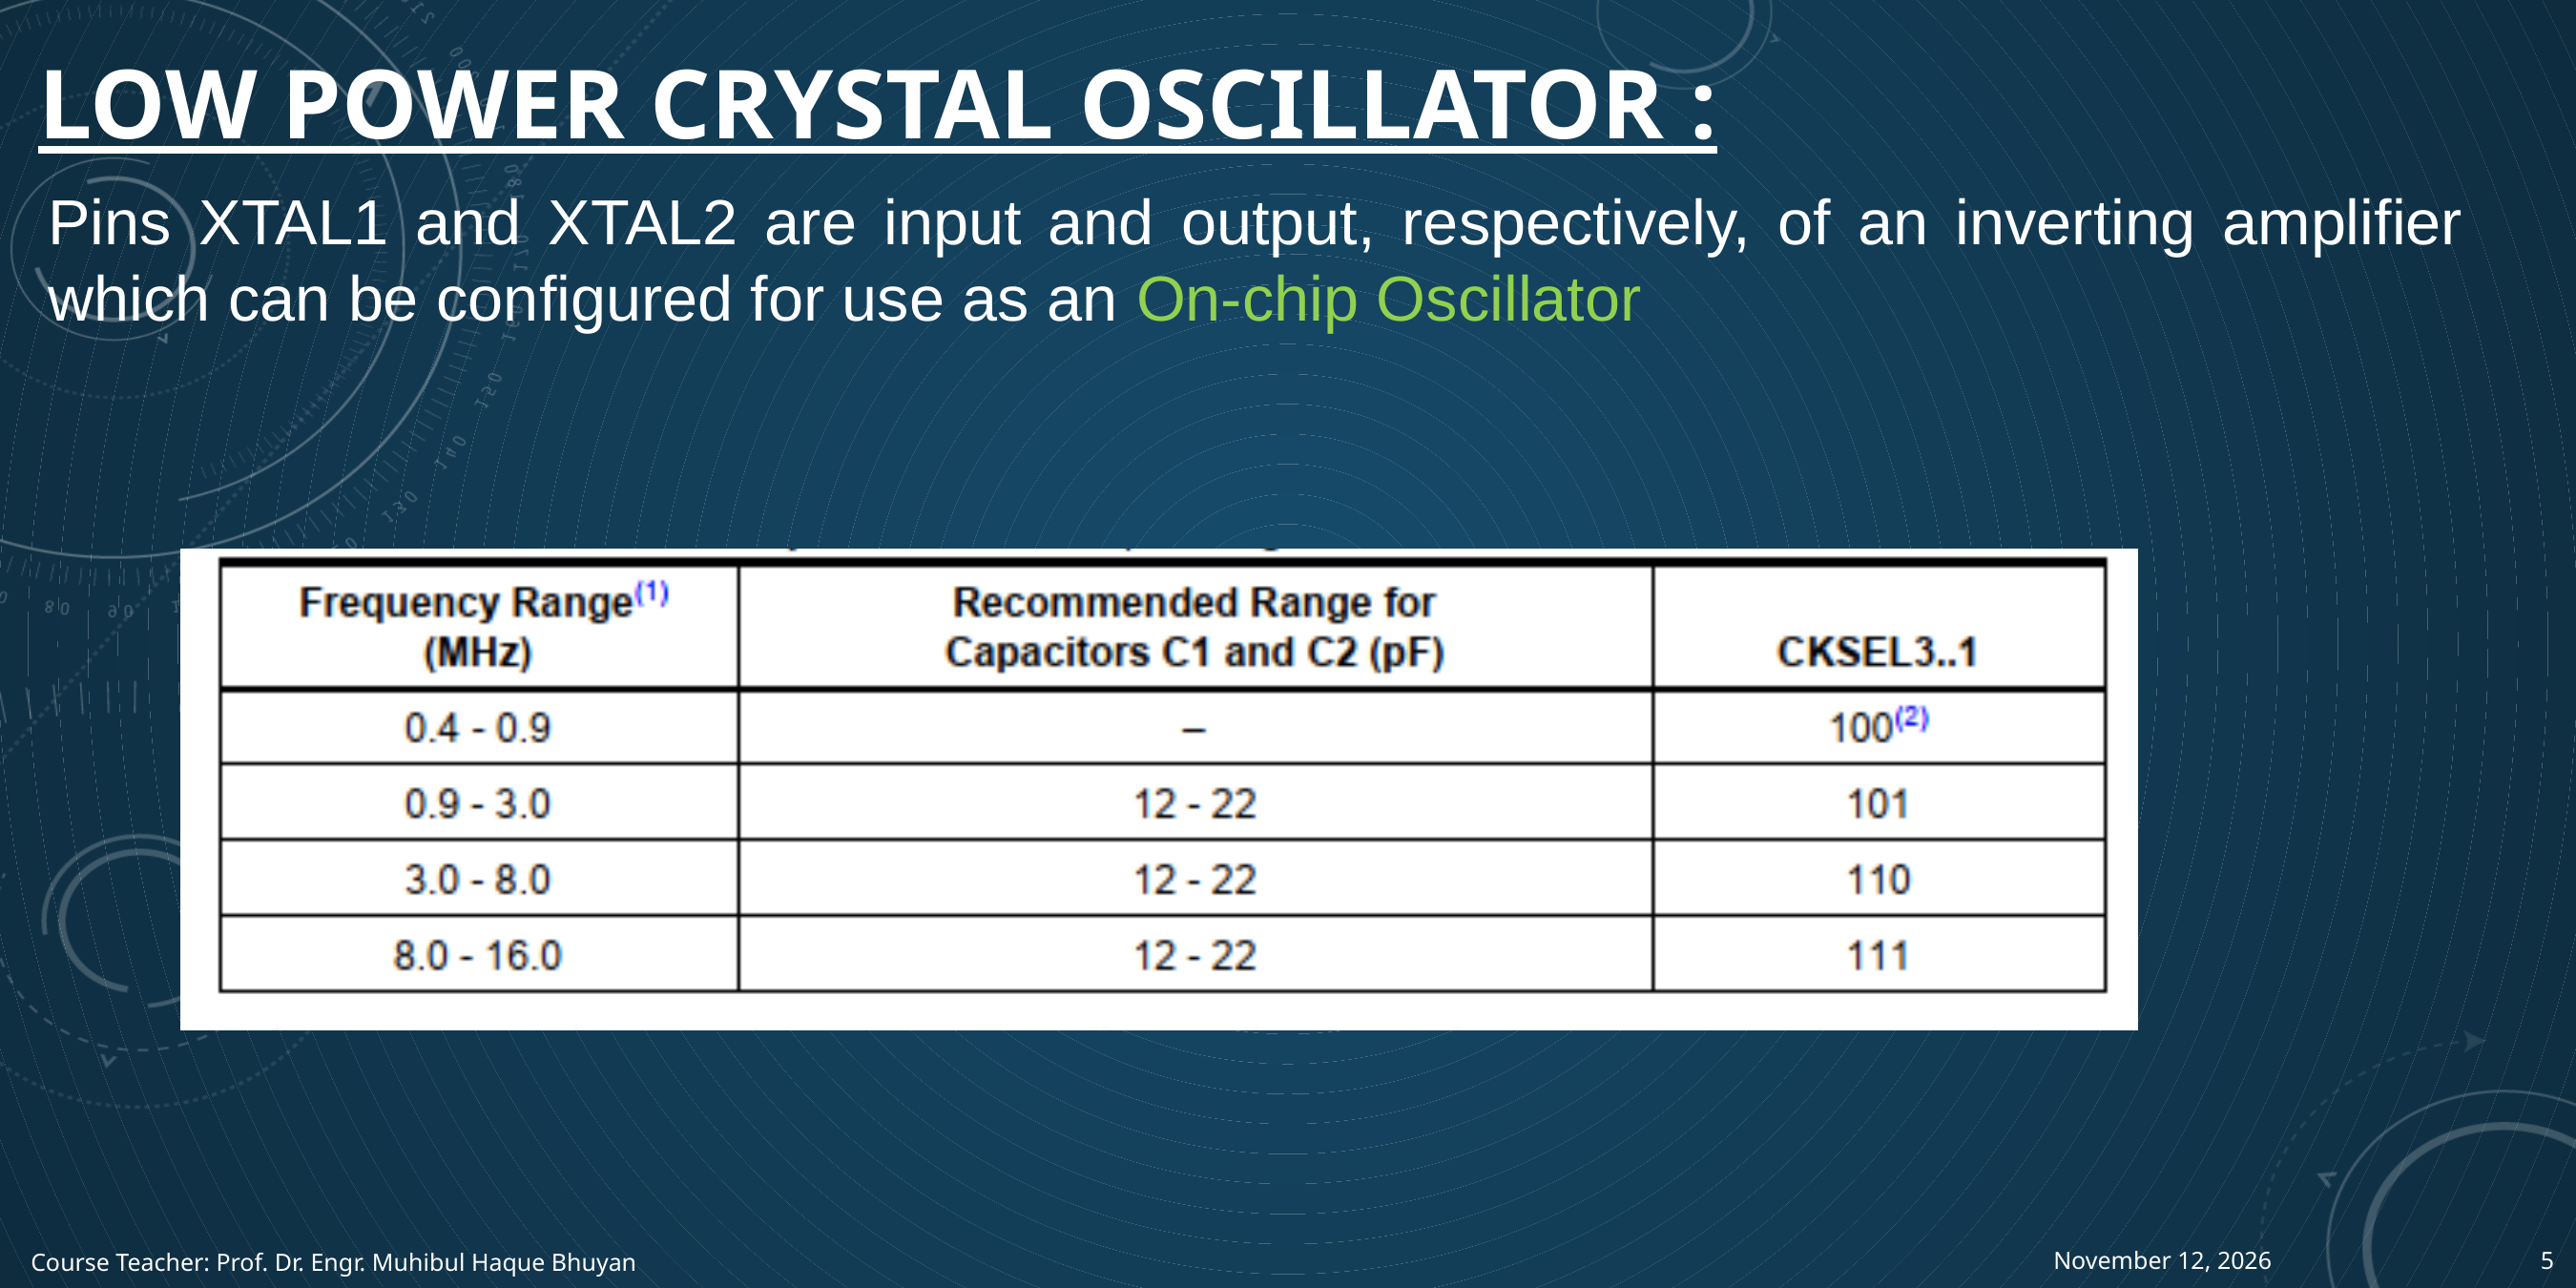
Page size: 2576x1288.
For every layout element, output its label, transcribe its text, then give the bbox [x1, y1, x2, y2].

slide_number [1947, 1236, 2287, 1288]
picture [0, 0, 2576, 1288]
text_box [1255, 759, 2569, 1288]
footer Course Teacher: Prof. Dr. Engr. Muhibul Haque Bhuyan [16, 1236, 1671, 1288]
text_box Pins XTAL1 and XTAL2 are input and output, respectively, of an inverting amplifier which can be configured for use as an On-chip Oscillator [33, 174, 2480, 342]
title Low Power Crystal Oscillator : [24, 33, 2202, 169]
